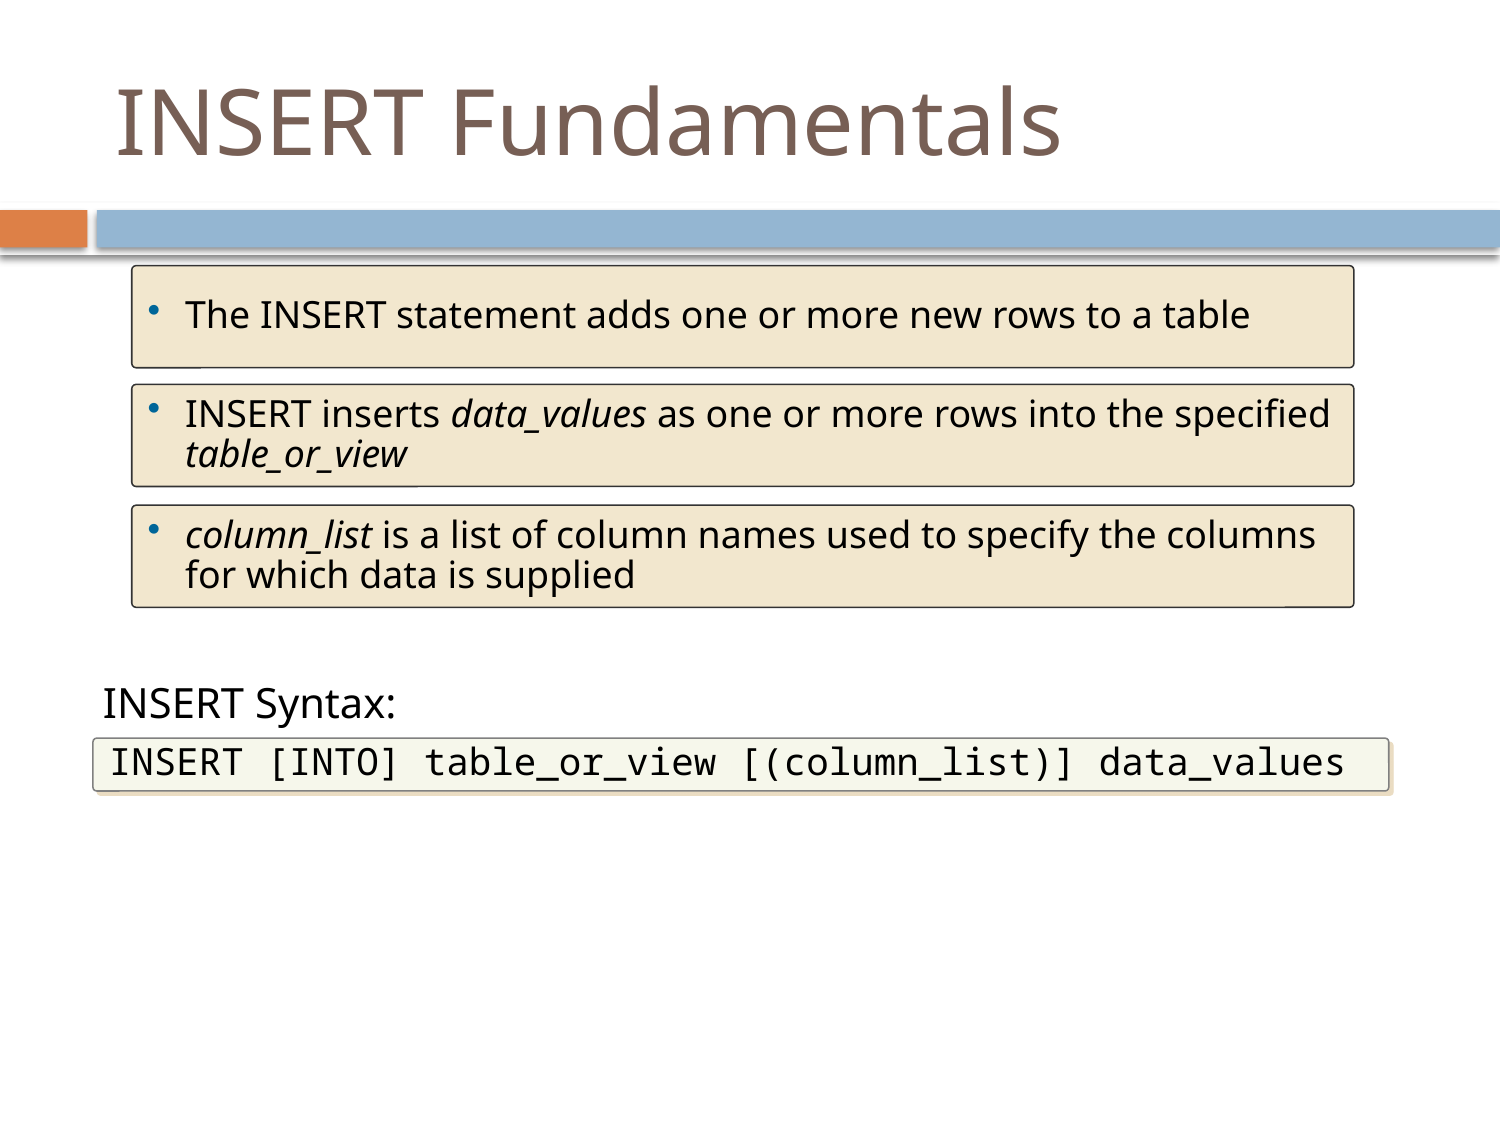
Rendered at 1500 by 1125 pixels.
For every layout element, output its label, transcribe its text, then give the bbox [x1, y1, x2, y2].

title INSERT Fundamentals [100, 37, 1438, 200]
text_box INSERT Syntax: [102, 682, 541, 733]
text_box The INSERT statement adds one or more new rows to a table [131, 265, 1354, 368]
text_box INSERT inserts data_values as one or more rows into the specified table_or_view [131, 384, 1354, 487]
text_box INSERT [INTO] table_or_view [(column_list)] data_values [92, 738, 1389, 791]
text_box column_list is a list of column names used to specify the columns for which data is supplied [131, 505, 1354, 608]
